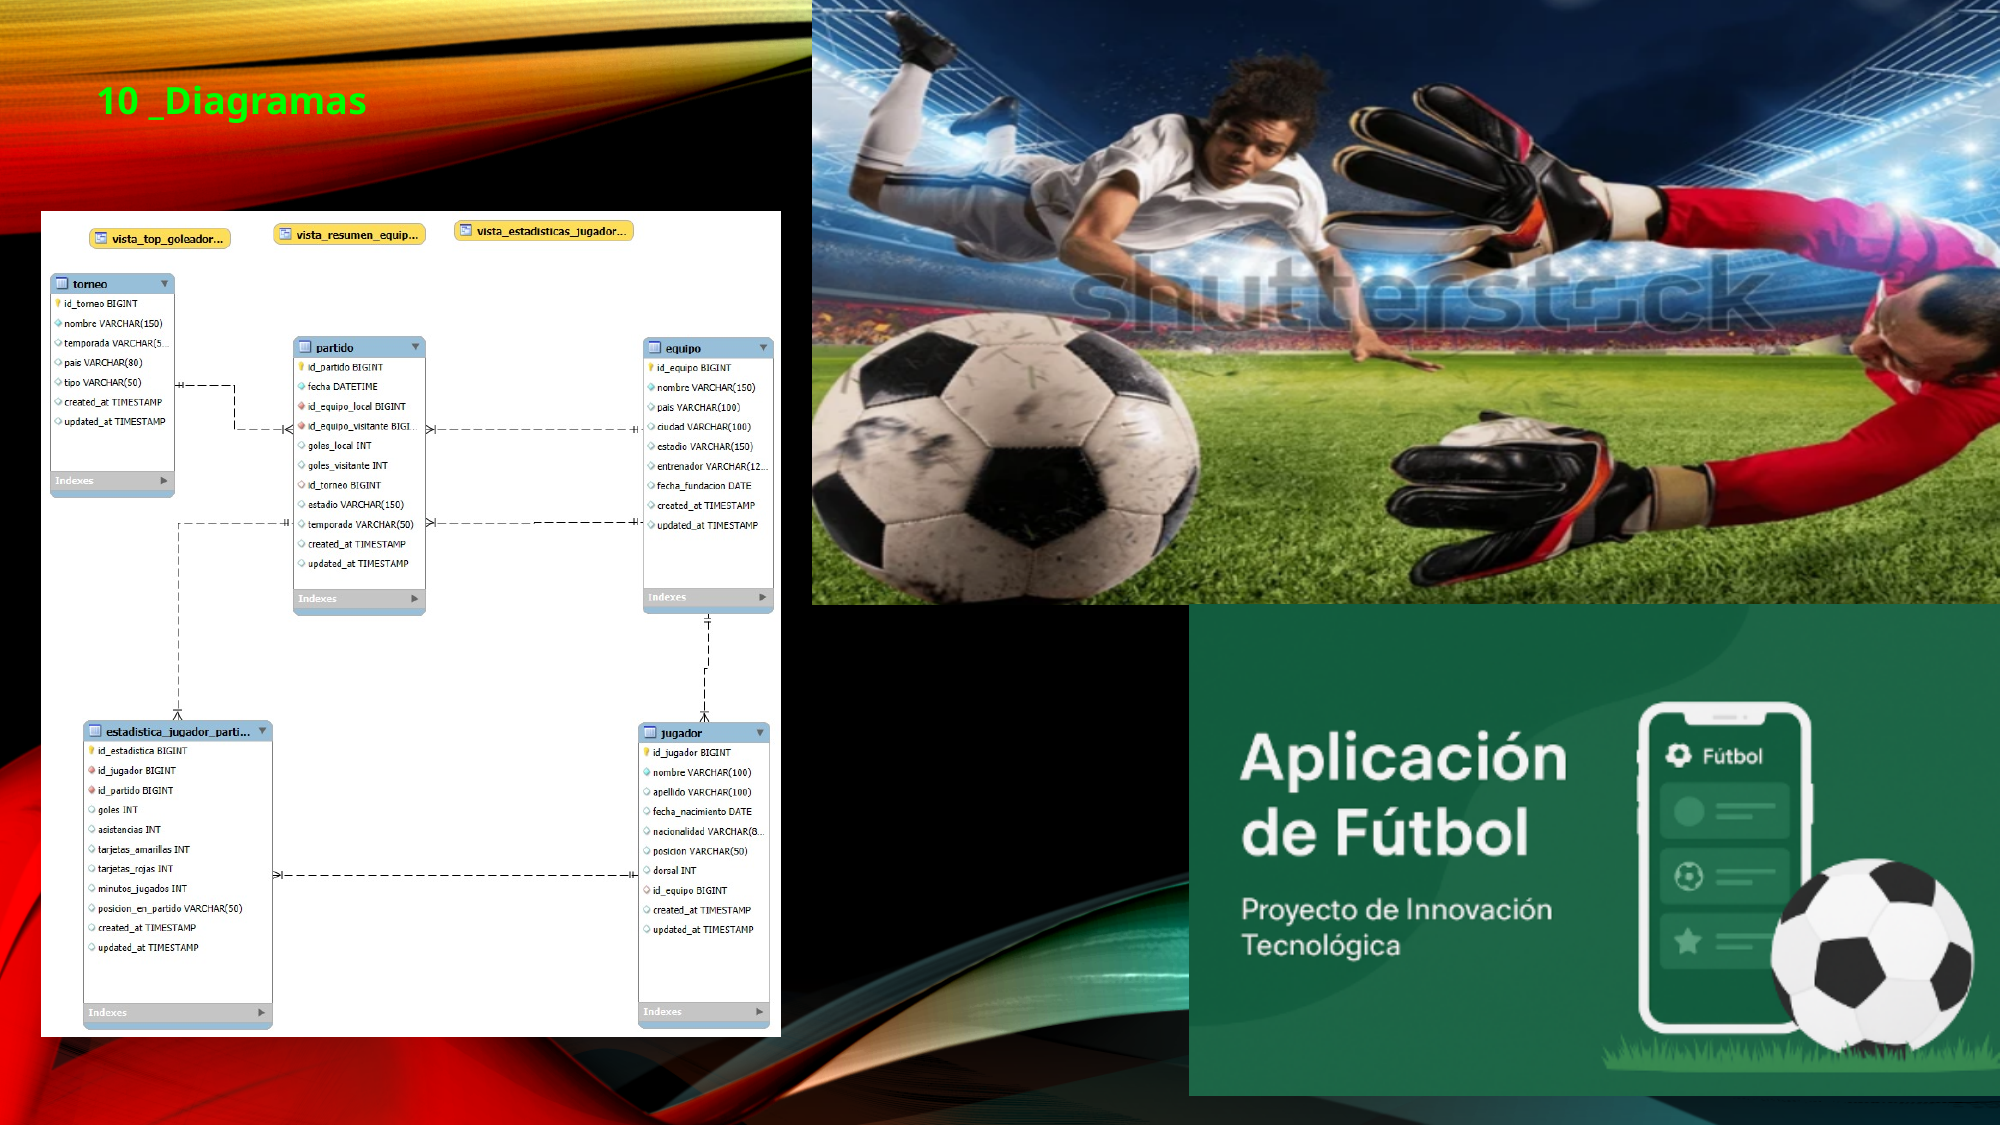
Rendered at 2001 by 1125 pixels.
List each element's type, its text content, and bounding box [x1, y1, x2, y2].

text_box 10 _Diagramas [81, 69, 688, 175]
picture [0, 0, 2000, 1125]
